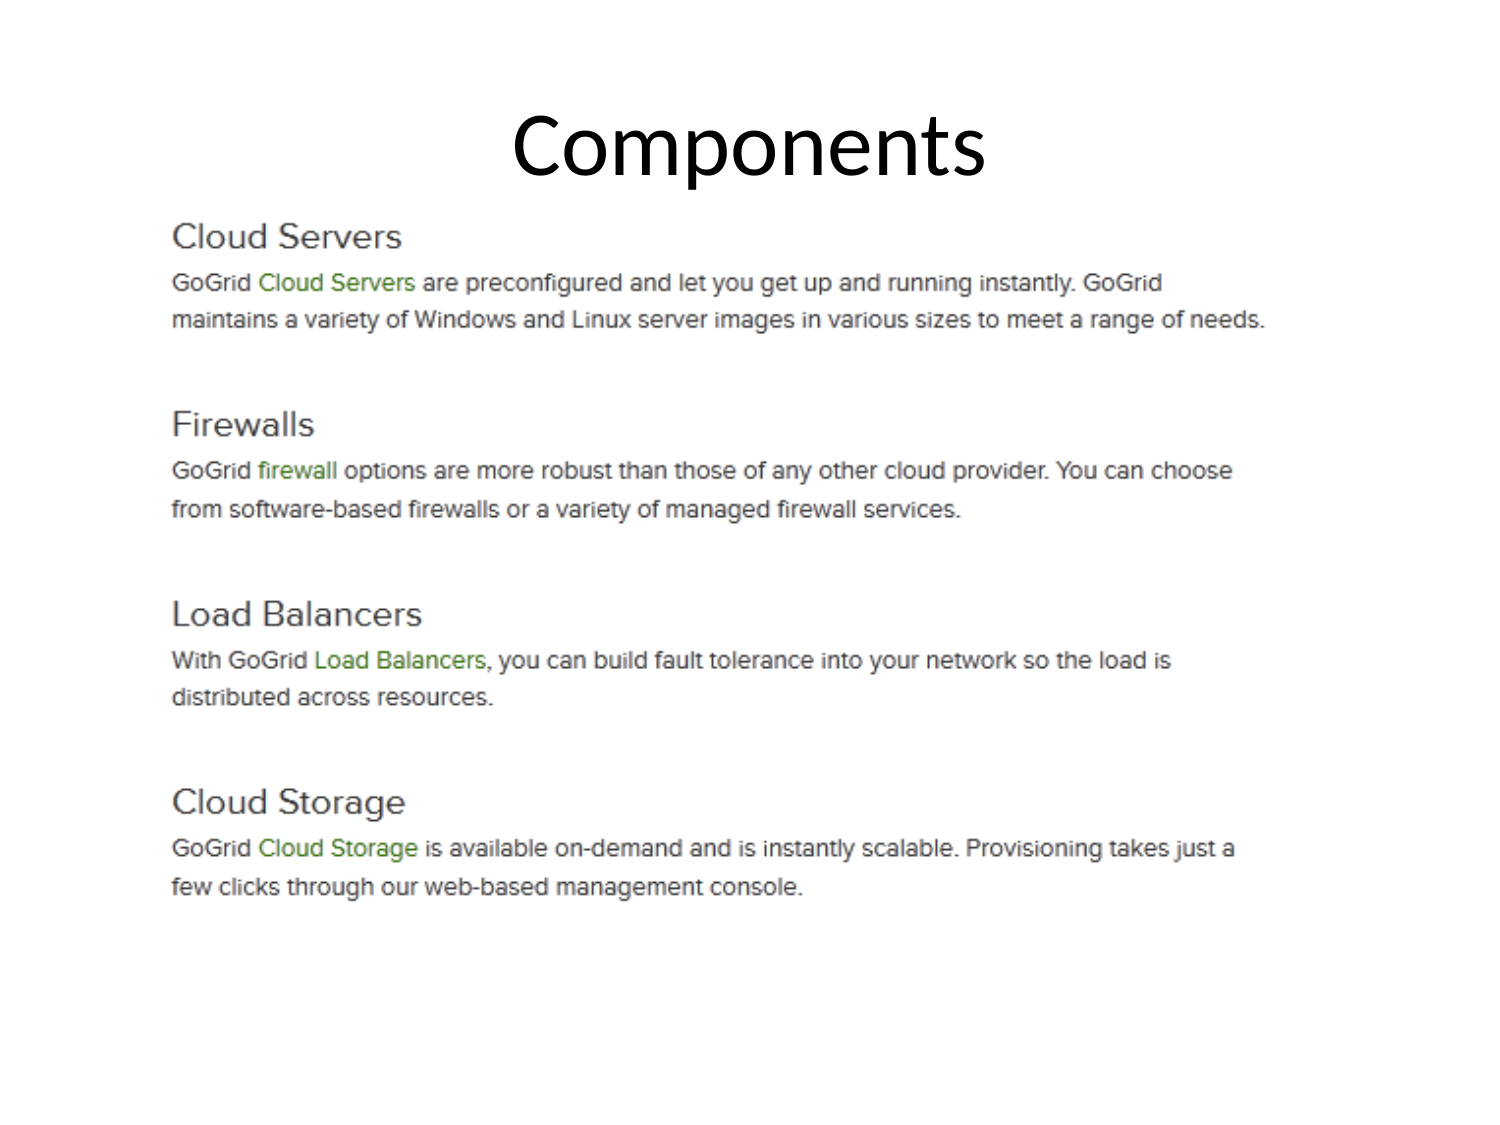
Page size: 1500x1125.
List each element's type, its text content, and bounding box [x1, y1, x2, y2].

title Components [74, 44, 1426, 233]
picture [162, 212, 1313, 913]
